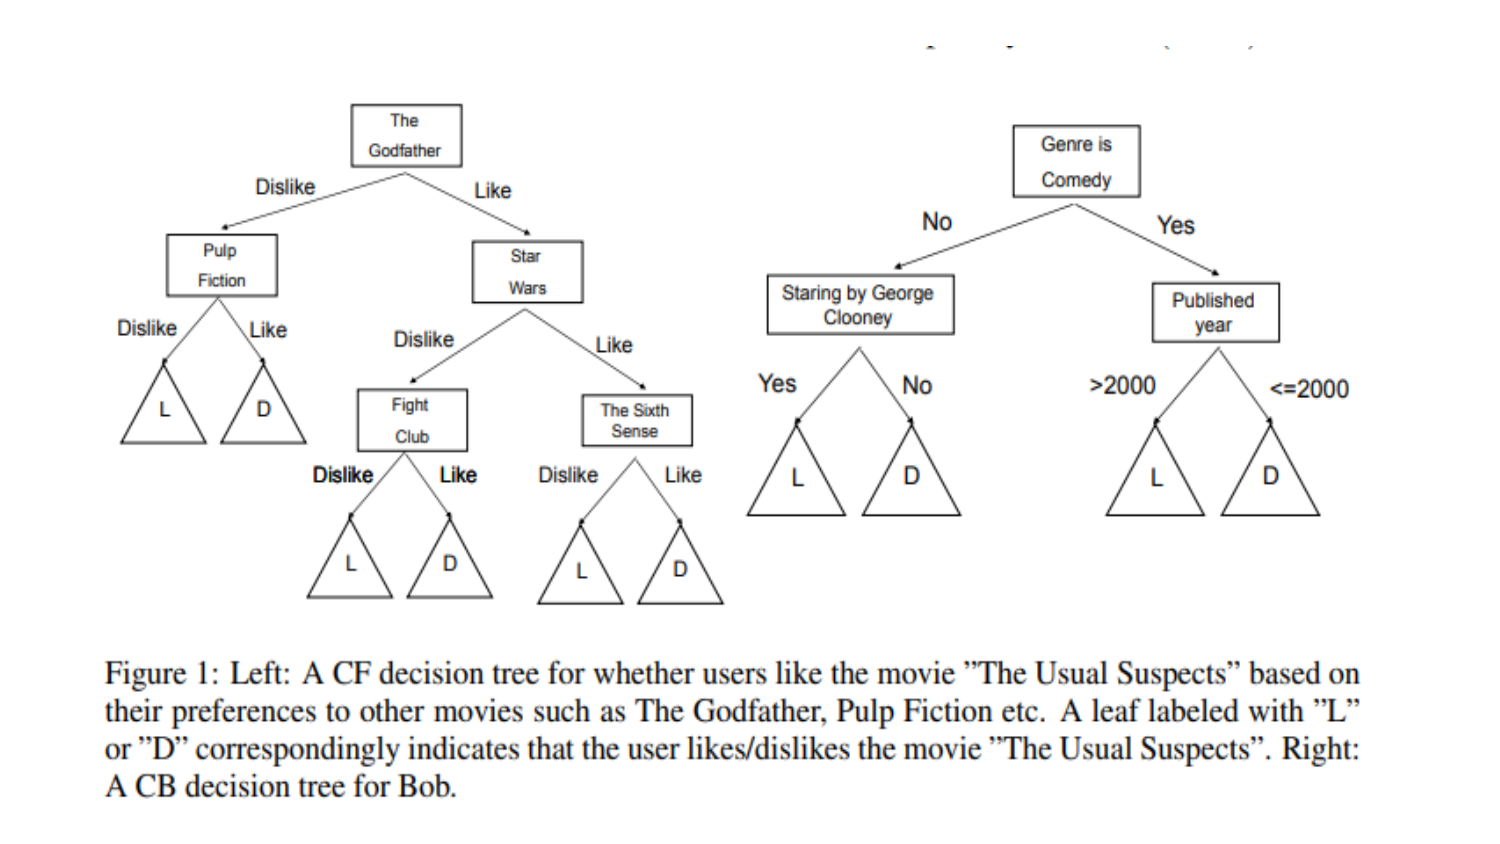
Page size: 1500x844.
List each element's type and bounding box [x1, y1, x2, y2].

picture [73, 46, 1472, 816]
